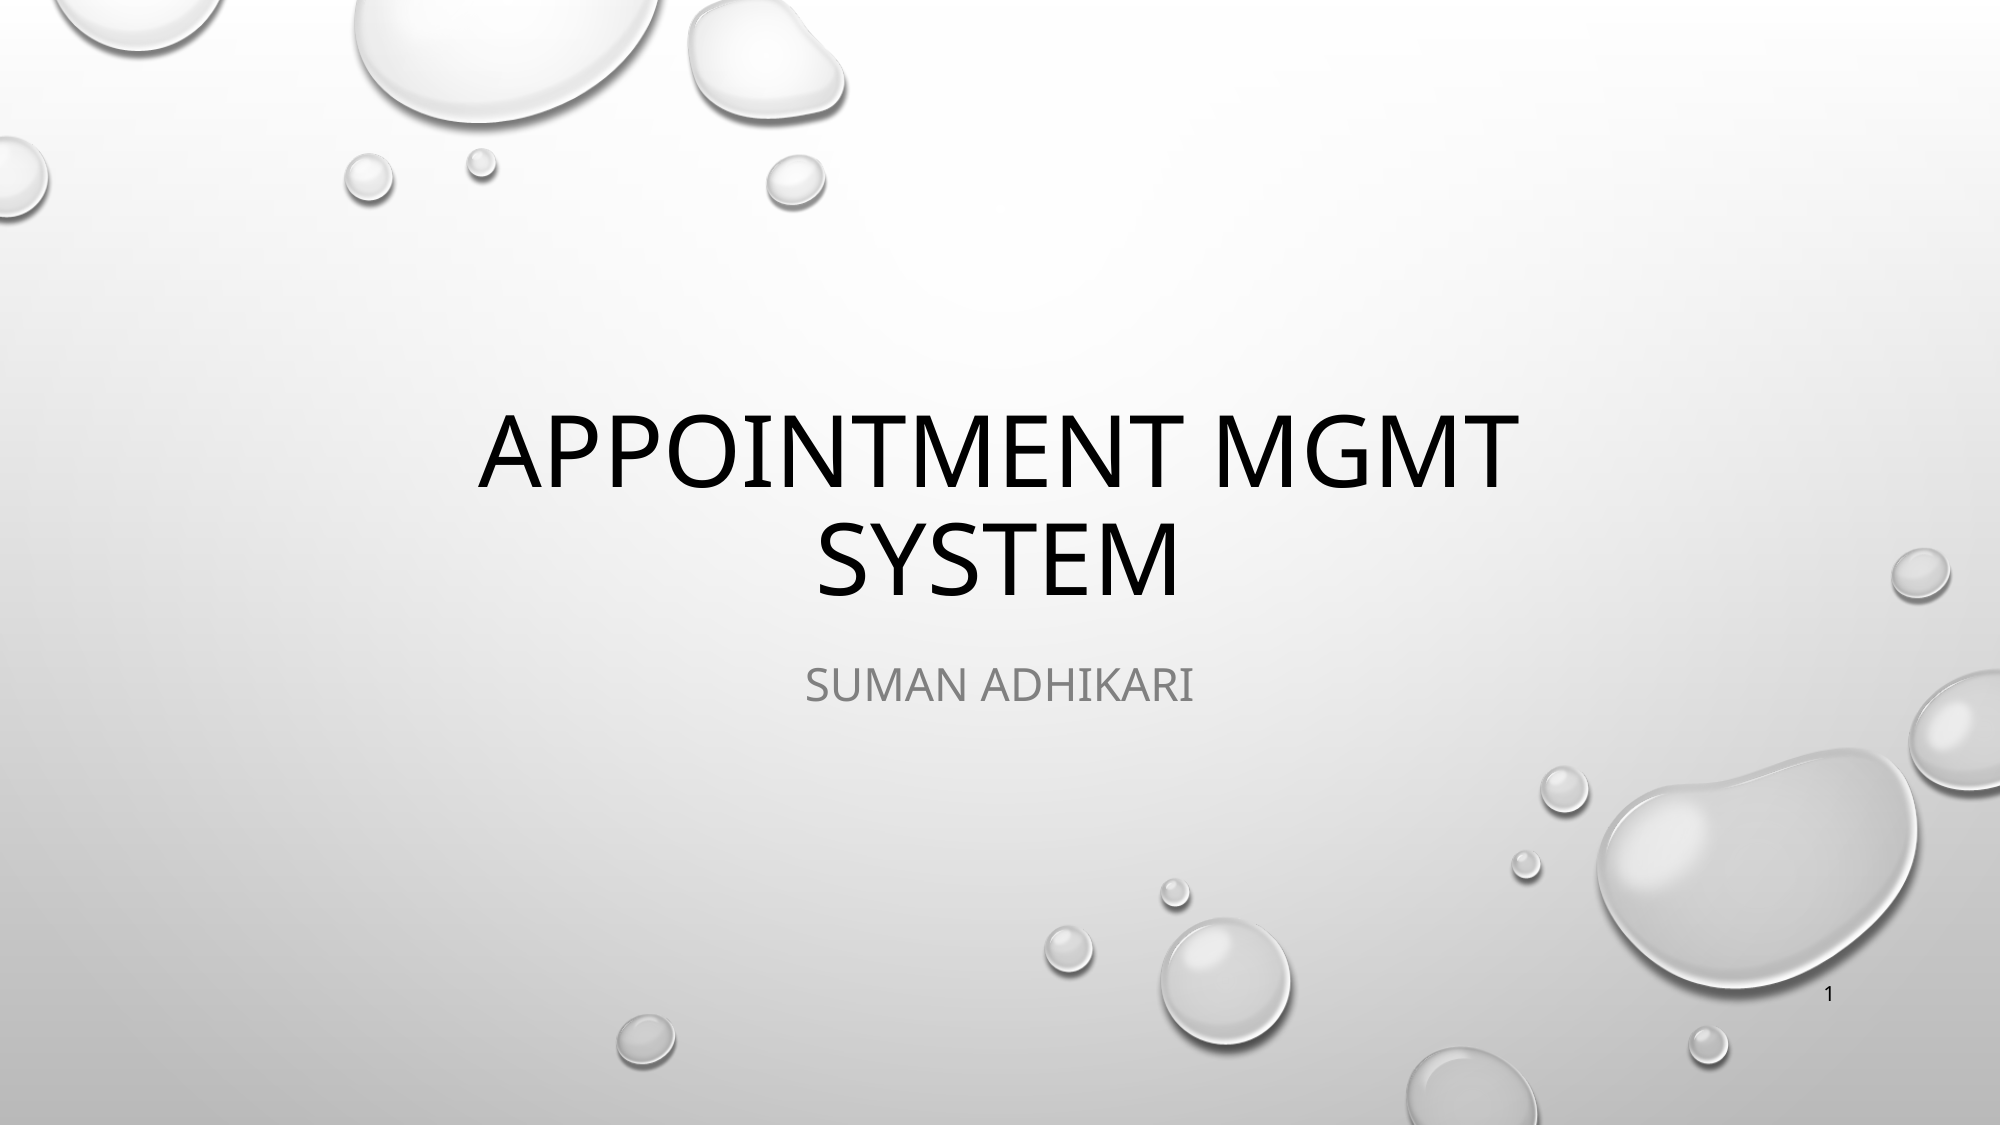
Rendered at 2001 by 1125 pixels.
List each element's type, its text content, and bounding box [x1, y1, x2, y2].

slide_number 1 [1724, 965, 1851, 1025]
picture [0, 0, 2000, 1125]
subtitle Suman Adhikari [287, 637, 1713, 863]
title Appointment Mgmt System [287, 213, 1713, 625]
